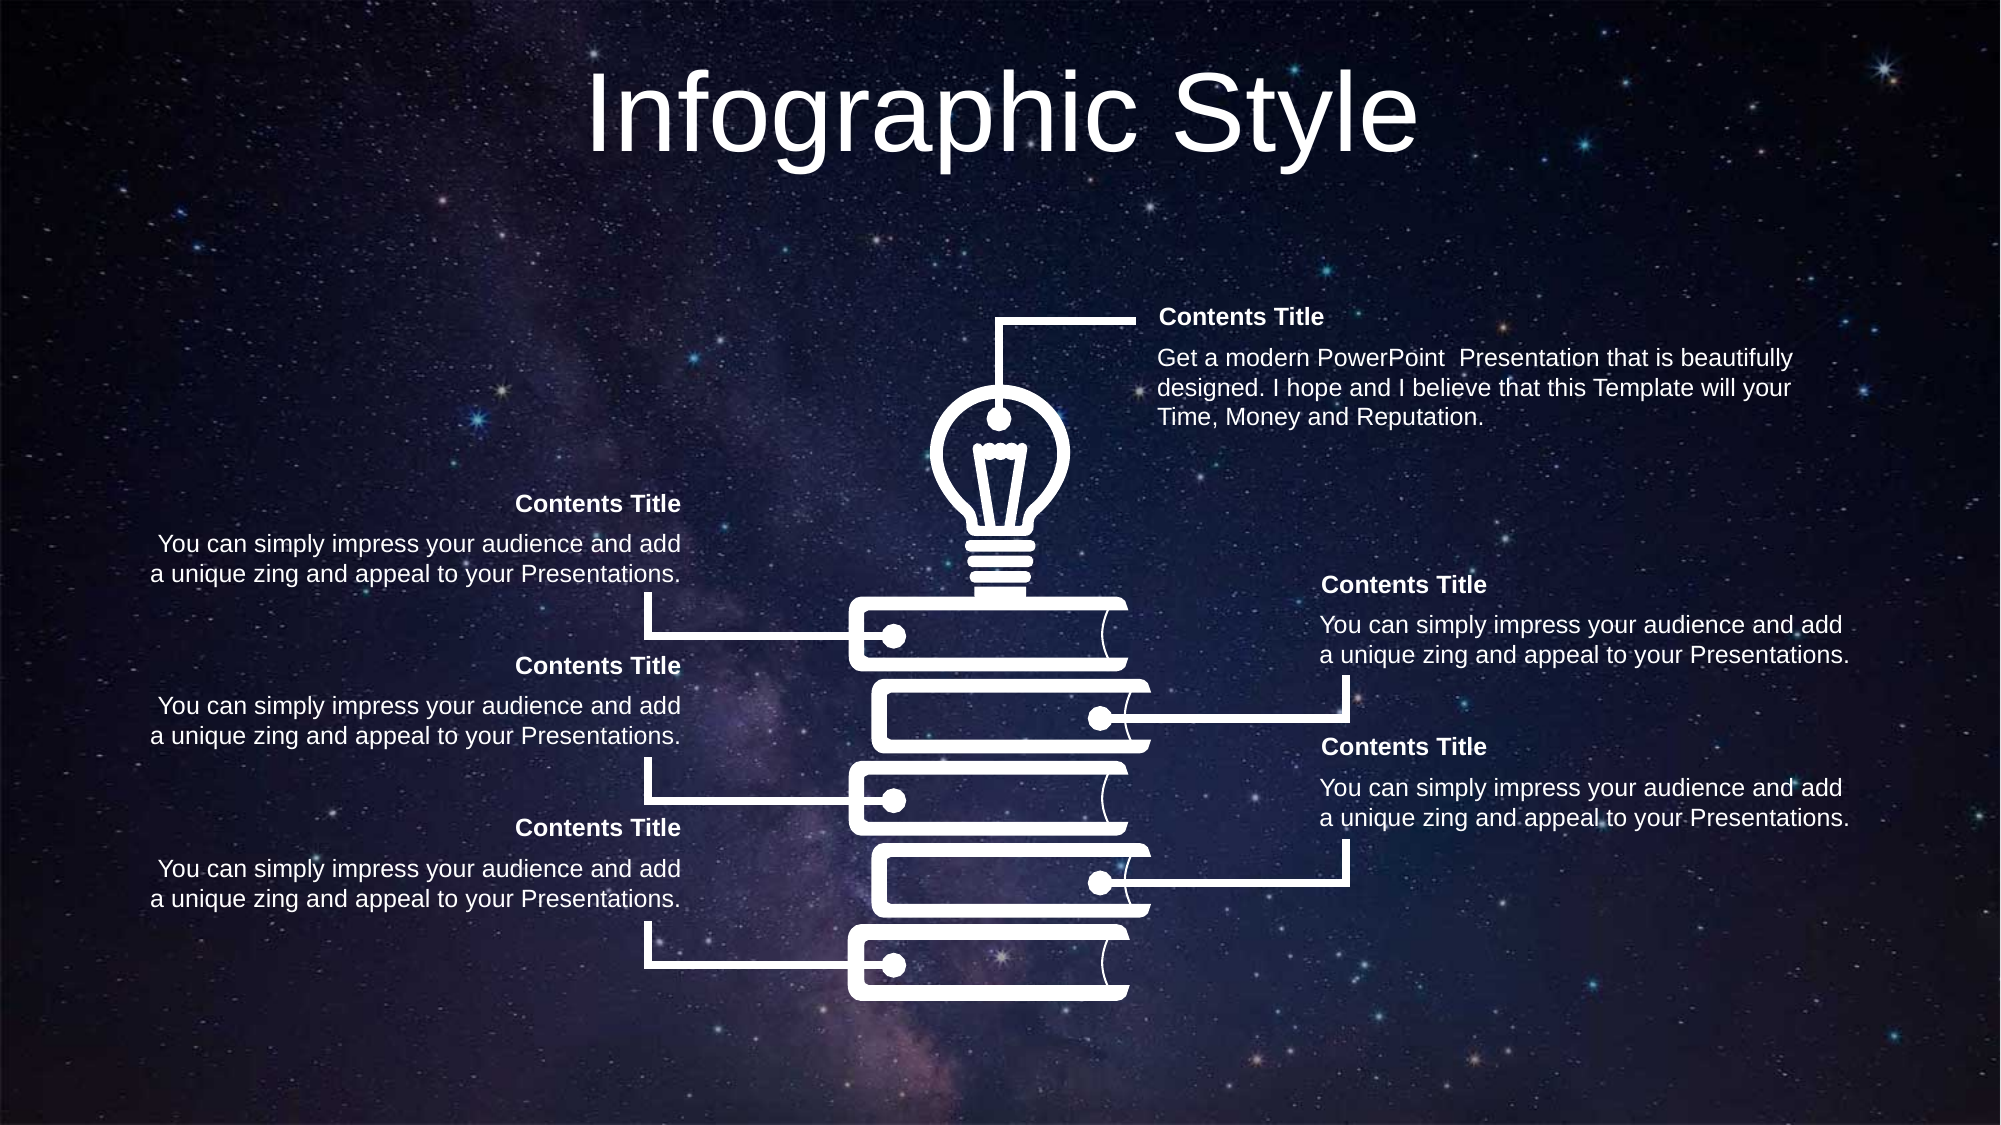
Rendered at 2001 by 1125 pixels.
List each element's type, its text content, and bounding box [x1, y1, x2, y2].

text_box [966, 554, 1035, 569]
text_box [1303, 723, 1871, 840]
text_box [968, 570, 1032, 584]
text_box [132, 642, 700, 759]
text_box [848, 596, 1152, 1000]
text_box [647, 759, 848, 802]
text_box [1303, 561, 1871, 678]
picture [0, 0, 2001, 1125]
text_box [964, 539, 1037, 553]
list Infographic Style [53, 55, 1952, 175]
text_box [1152, 840, 1347, 884]
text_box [132, 479, 700, 597]
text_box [1141, 293, 1818, 440]
text_box [928, 383, 1072, 537]
text_box [647, 597, 848, 637]
text_box [992, 320, 1137, 426]
text_box [647, 921, 848, 966]
text_box [1152, 678, 1347, 719]
text_box [973, 585, 1028, 596]
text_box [132, 804, 700, 921]
